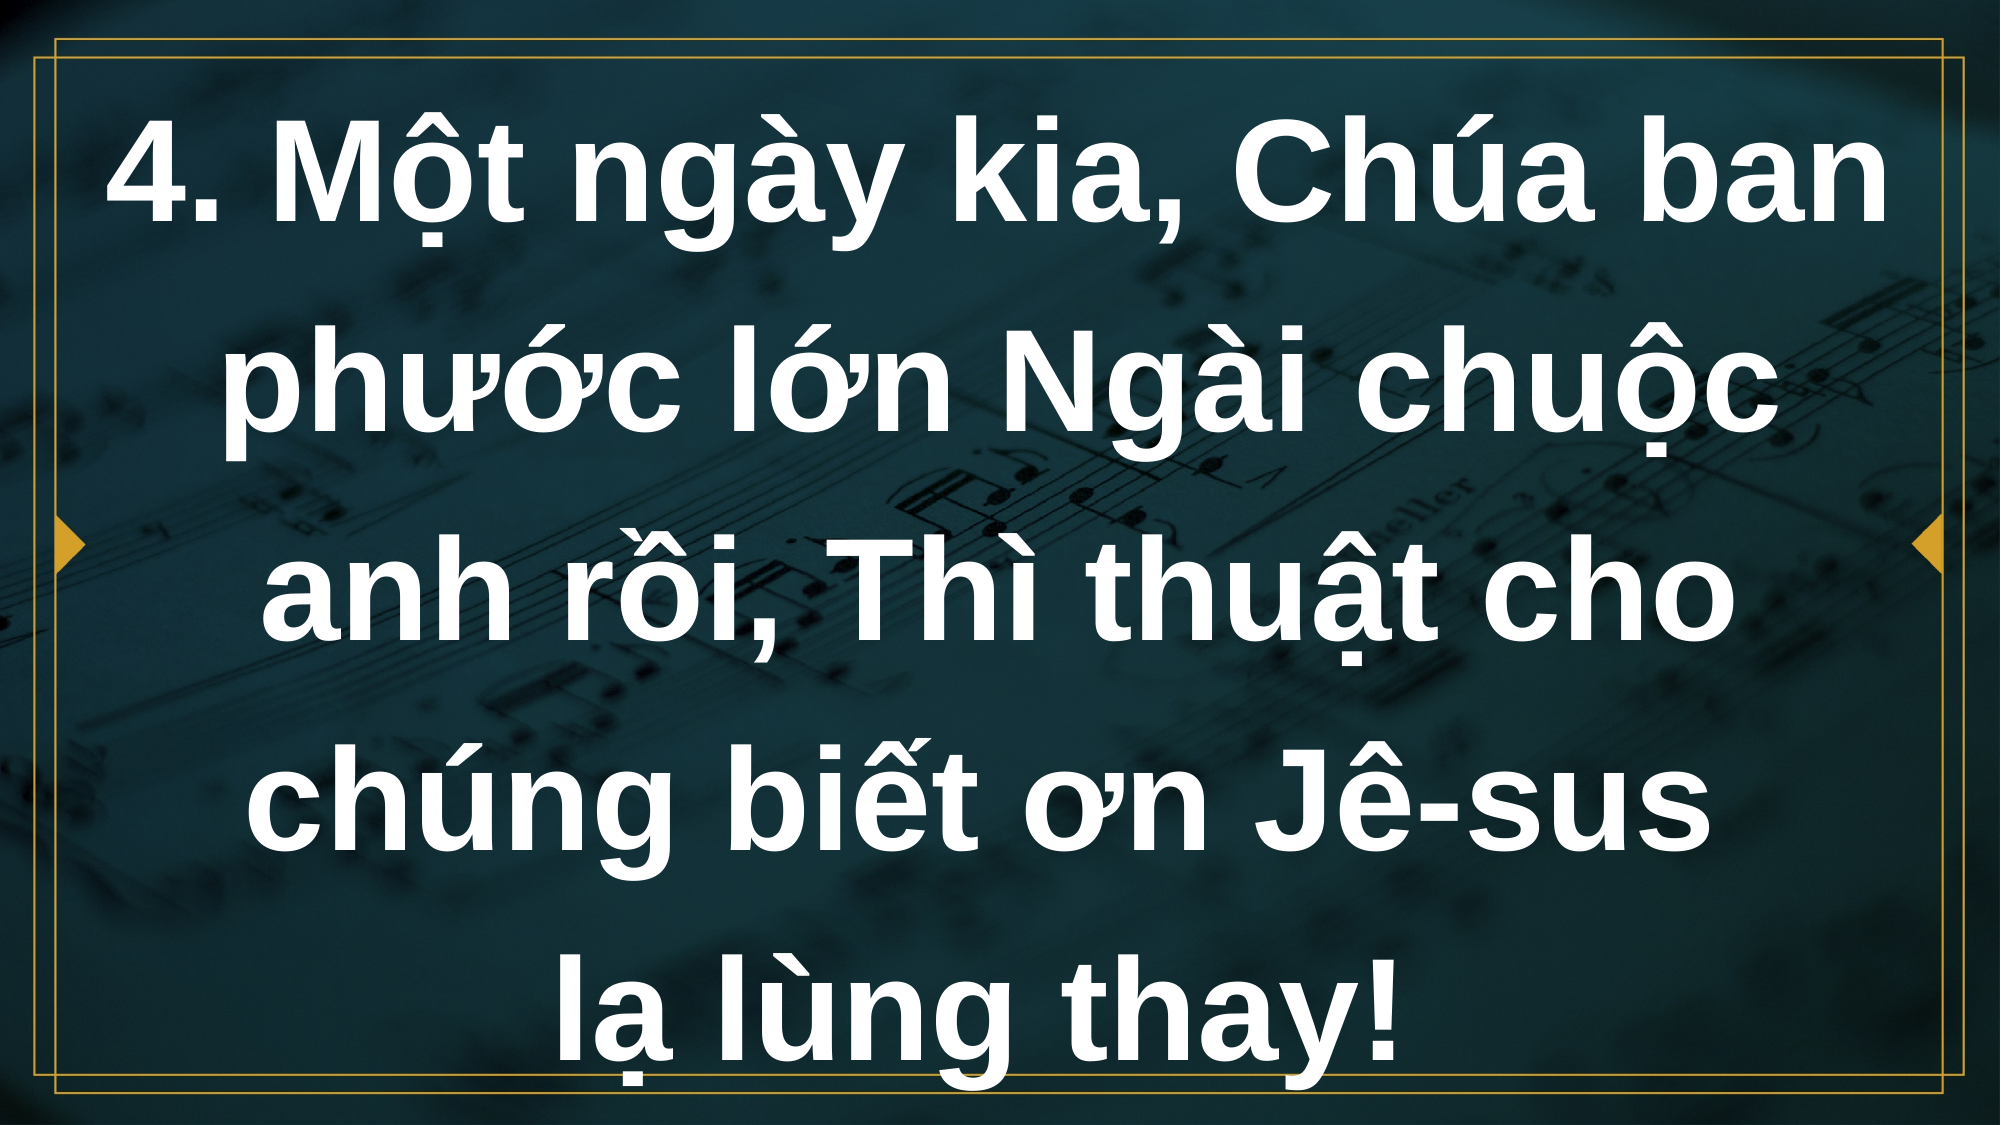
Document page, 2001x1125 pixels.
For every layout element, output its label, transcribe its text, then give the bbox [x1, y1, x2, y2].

title 4. Một ngày kia, Chúa ban phước lớn Ngài chuộc anh rồi, Thì thuật cho chúng biết ơn Jê-sus lạ lùng thay! [55, 53, 1945, 1077]
picture [0, 0, 2000, 1125]
